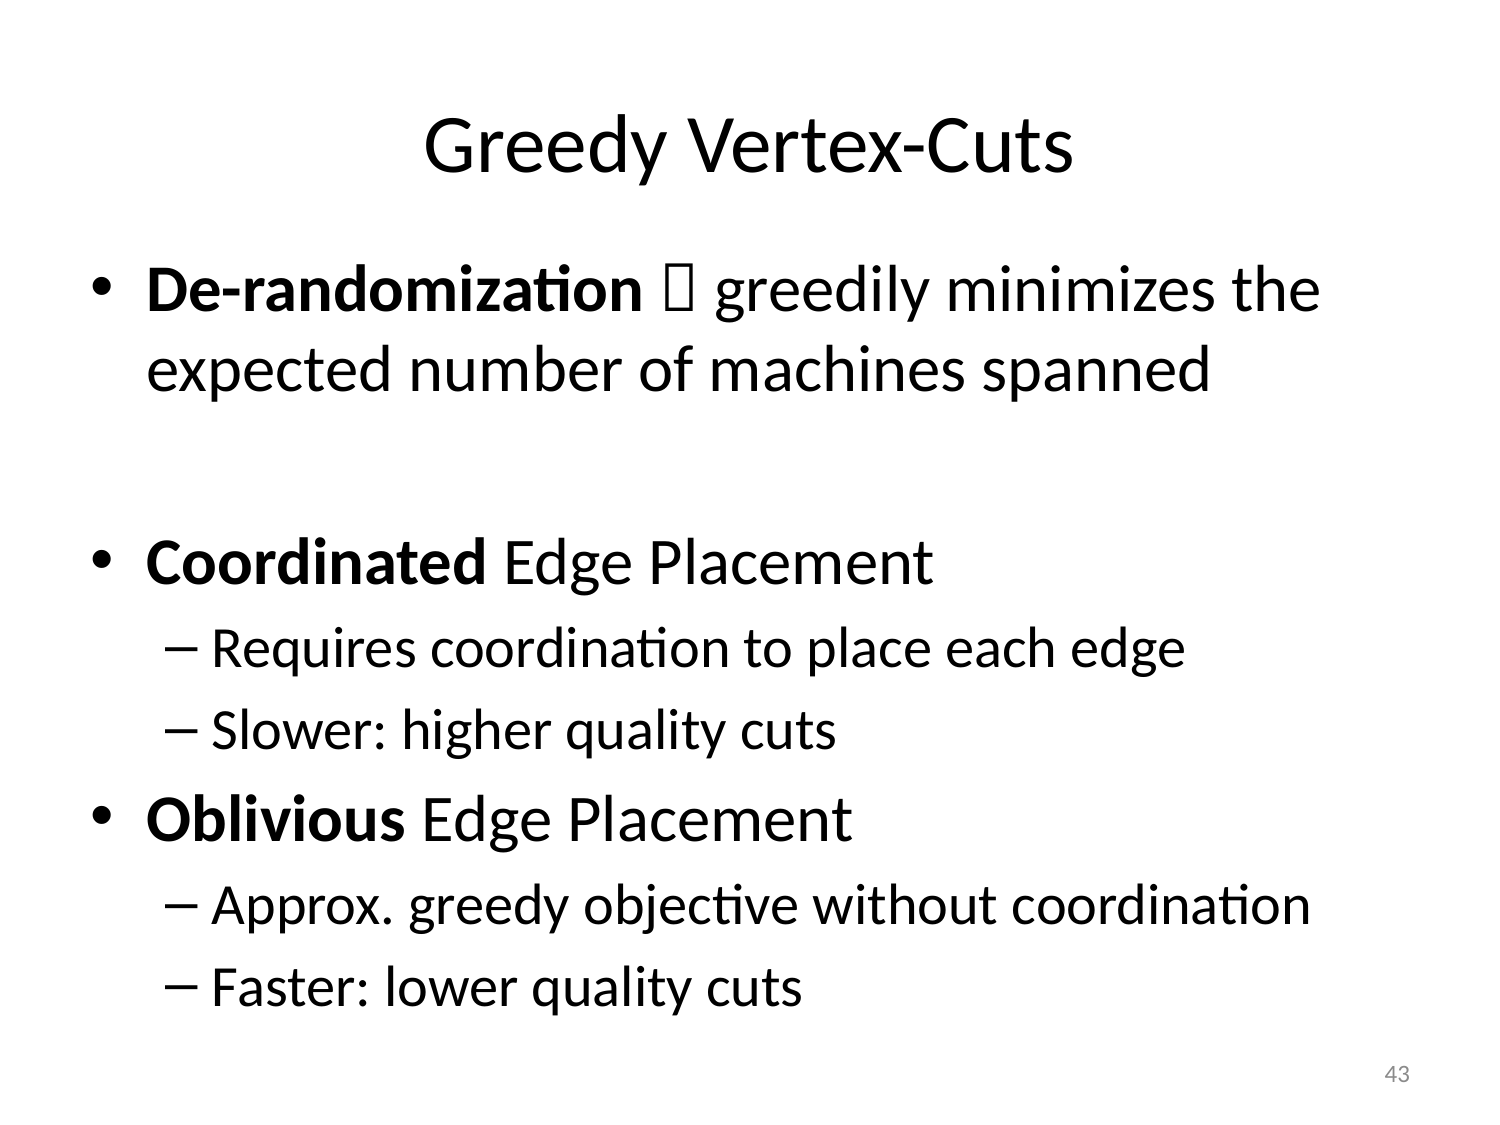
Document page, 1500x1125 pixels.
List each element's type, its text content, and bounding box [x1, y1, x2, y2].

title Greedy Vertex-Cuts [0, 45, 1500, 233]
list De-randomization  greedily minimizes the expected number of machines spanned Coordinated Edge Placement Requires coordination to place each edge Slower: higher quality cuts Oblivious Edge Placement Approx. greedy objective without coordination Faster: lower quality cuts [75, 237, 1425, 1075]
slide_number 43 [1074, 1042, 1425, 1103]
